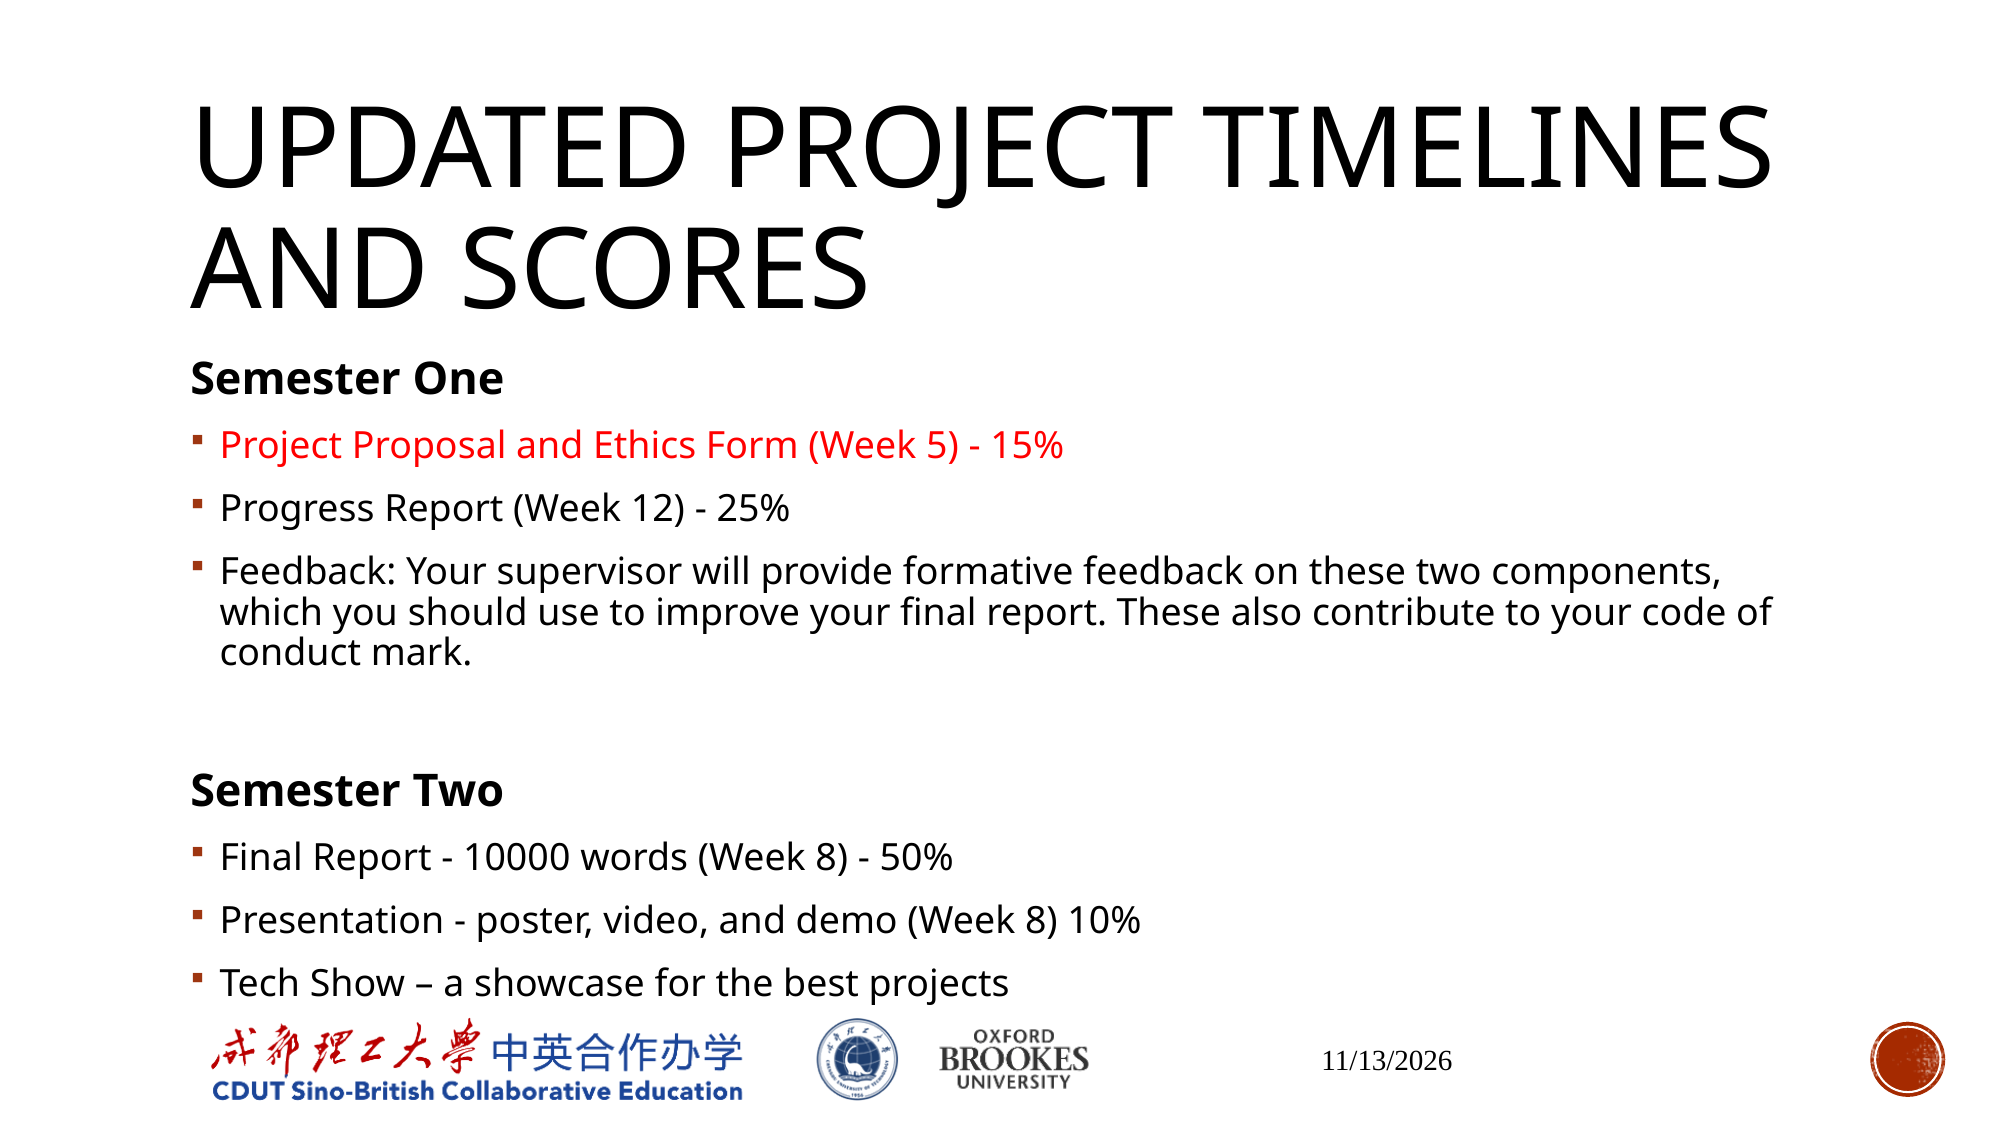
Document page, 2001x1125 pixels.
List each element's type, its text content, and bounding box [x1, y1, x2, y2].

picture [211, 1016, 1184, 1102]
slide_number [1306, 1028, 1844, 1089]
title UPDATED Project timelines and scoreS [175, 79, 1826, 344]
list Semester One Project Proposal and Ethics Form (Week 5) - 15% Progress Report (Week 12) - 25% Feedback: Your supervisor will provide formative feedback on these two components, which you should use to improve your final report. These also contribute to your code of conduct mark. Semester Two Final Report - 10000 words (Week 8) - 50% Presentation - poster, video, and demo (Week 8) 10% Tech Show – a showcase for the best projects [175, 348, 1826, 1013]
slide_number [1855, 1028, 1961, 1089]
